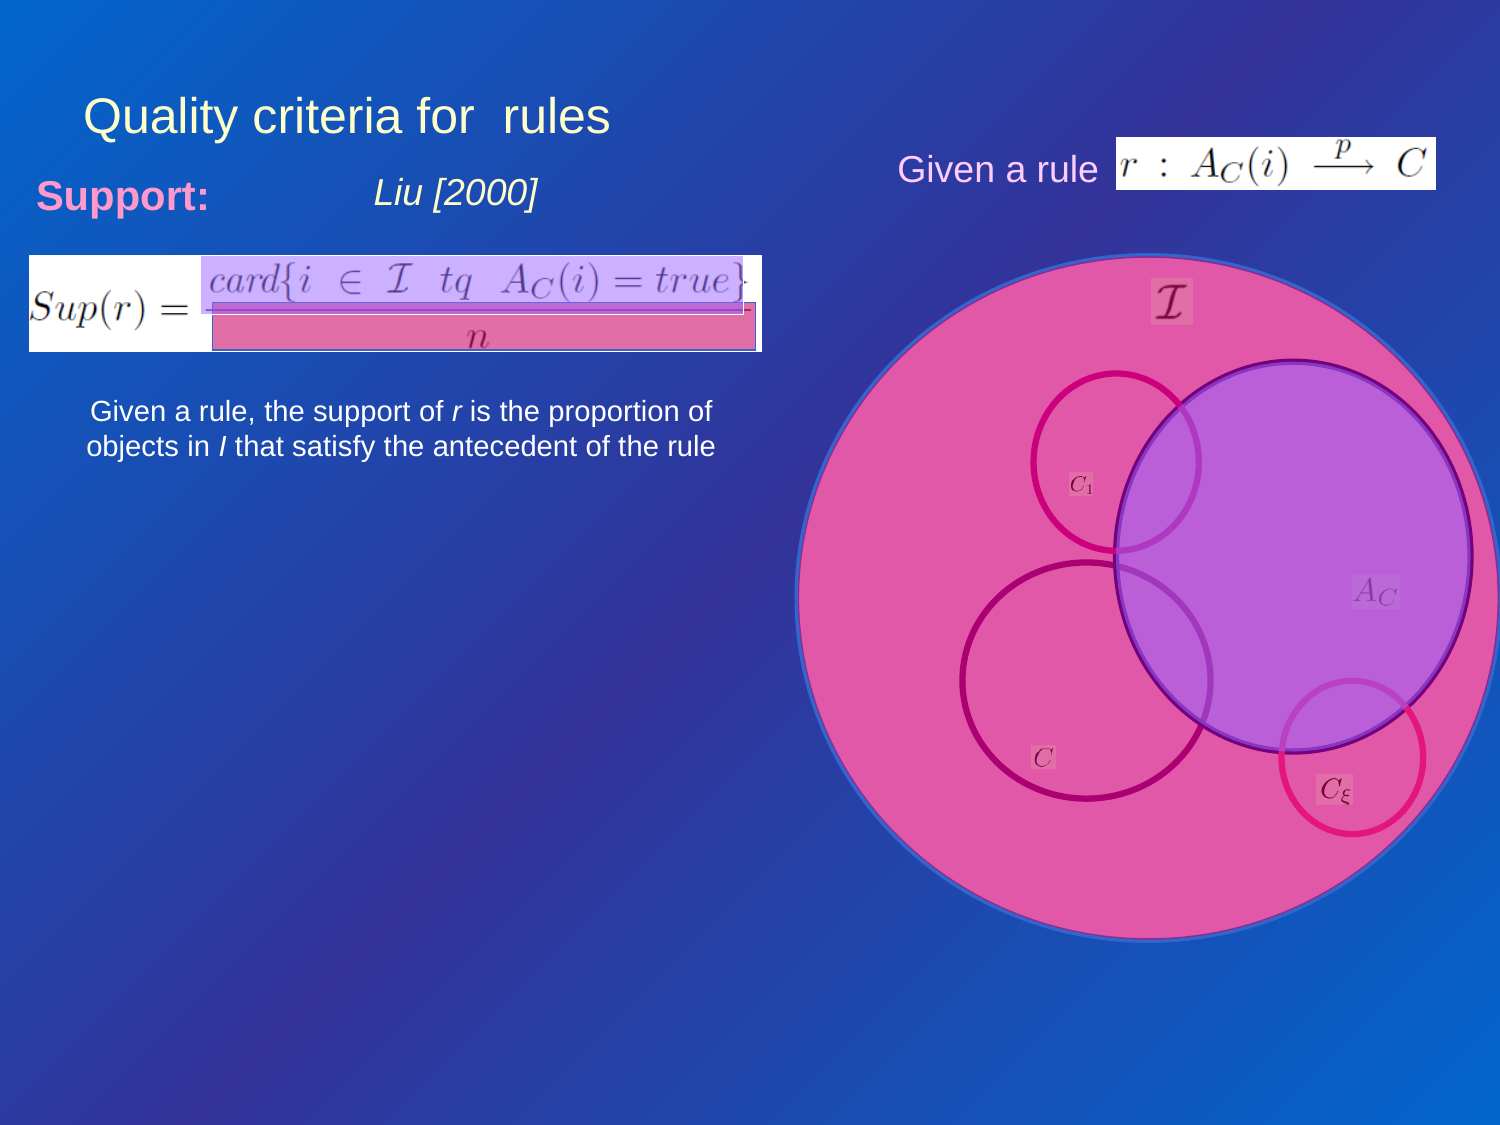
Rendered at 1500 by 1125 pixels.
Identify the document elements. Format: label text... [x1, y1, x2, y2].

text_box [808, 136, 1436, 198]
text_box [212, 255, 1500, 941]
text_box Quality criteria for rules [53, 78, 656, 149]
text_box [200, 255, 1471, 752]
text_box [20, 160, 774, 472]
